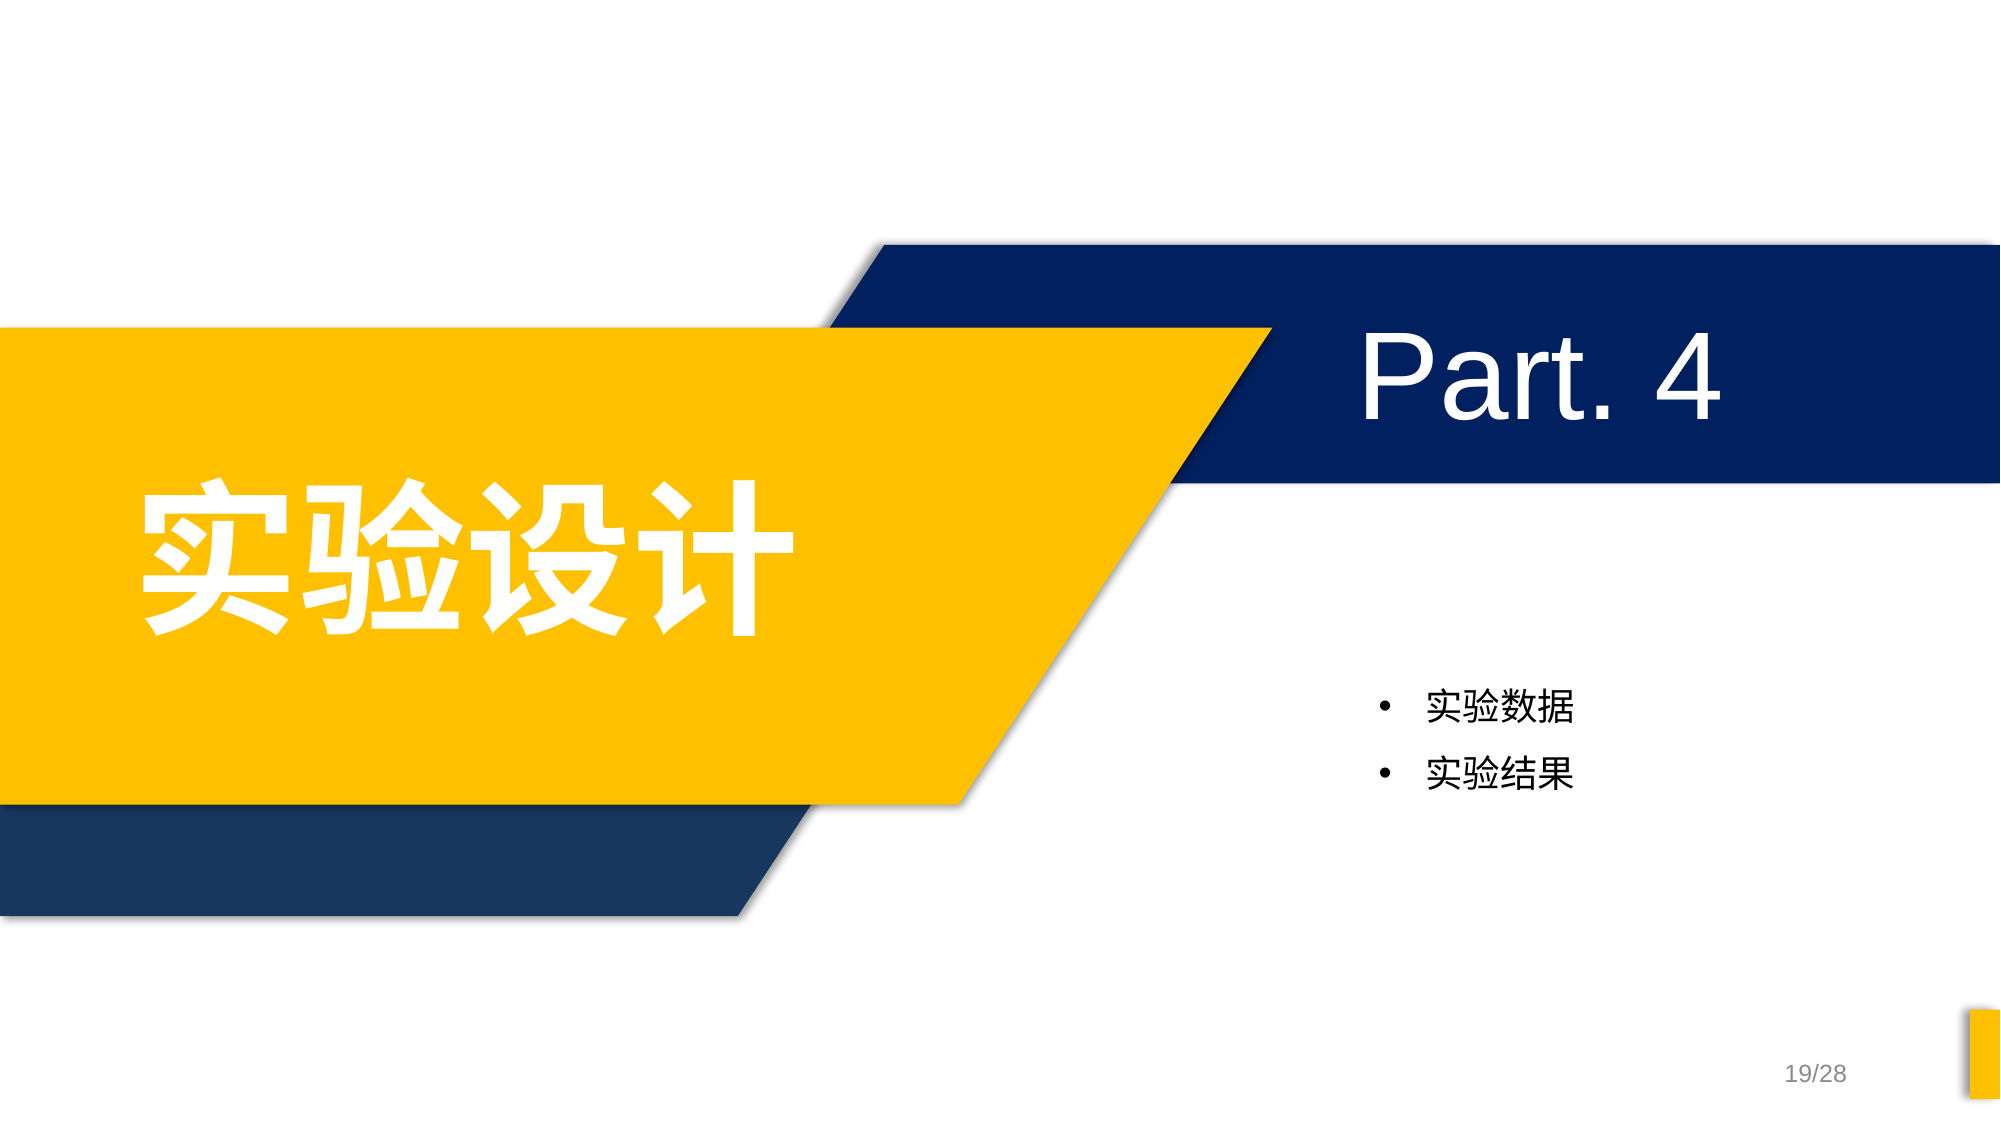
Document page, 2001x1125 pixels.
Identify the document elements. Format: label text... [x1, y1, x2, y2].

text_box [0, 811, 807, 918]
text_box [1969, 1009, 2000, 1100]
text_box [0, 326, 1275, 806]
text_box 实验设计 [117, 447, 815, 663]
slide_number 19/28 [1412, 1042, 1863, 1103]
text_box [830, 243, 2000, 485]
text_box 实验数据 实验结果 [1363, 652, 1675, 803]
text_box Part. 4 [1334, 287, 1747, 452]
